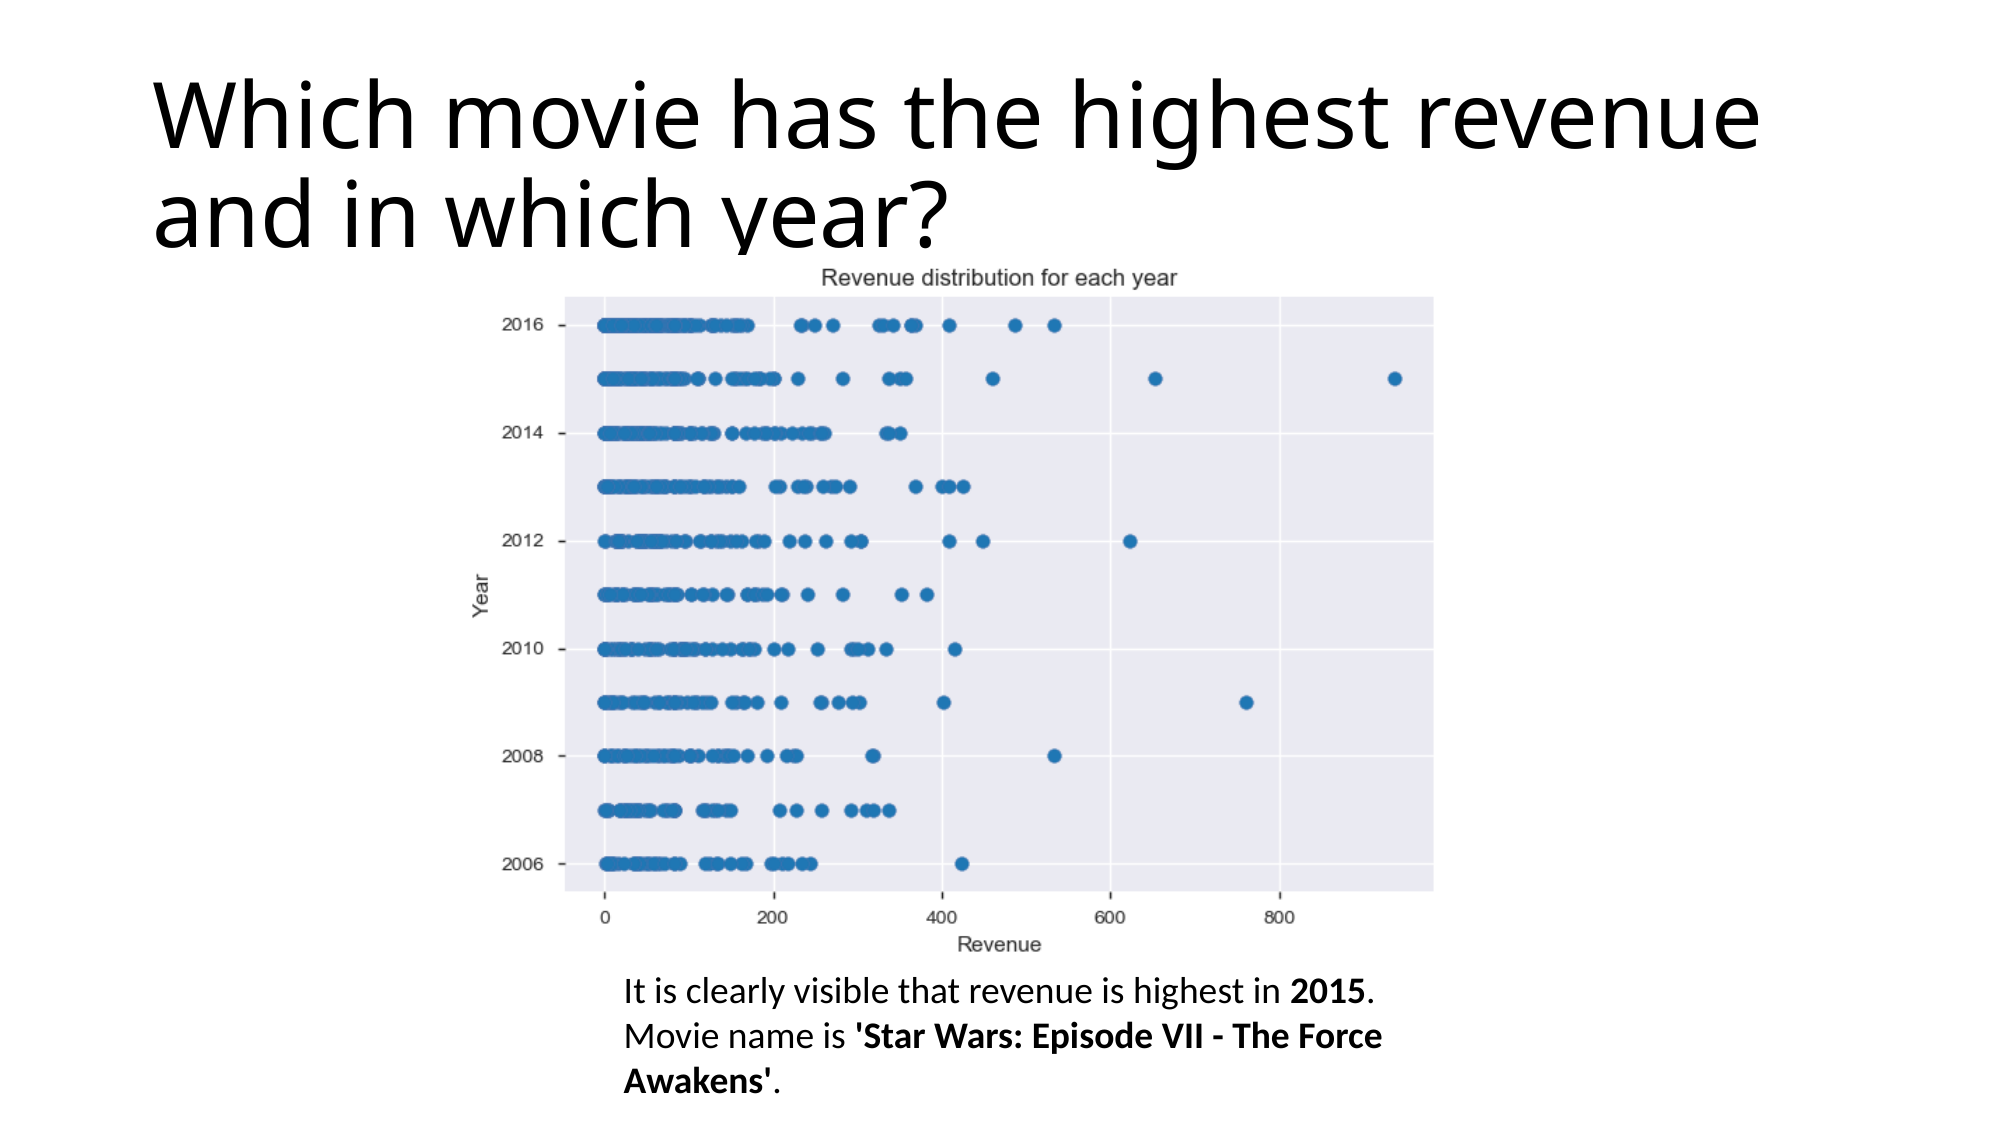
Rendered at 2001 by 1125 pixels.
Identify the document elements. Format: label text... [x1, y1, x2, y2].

text_box It is clearly visible that revenue is highest in 2015. Movie name is 'Star Wars: Episode VII - The Force Awakens'. [608, 958, 1470, 1109]
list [460, 255, 1452, 970]
title Which movie has the highest revenue and in which year? [137, 59, 1863, 278]
